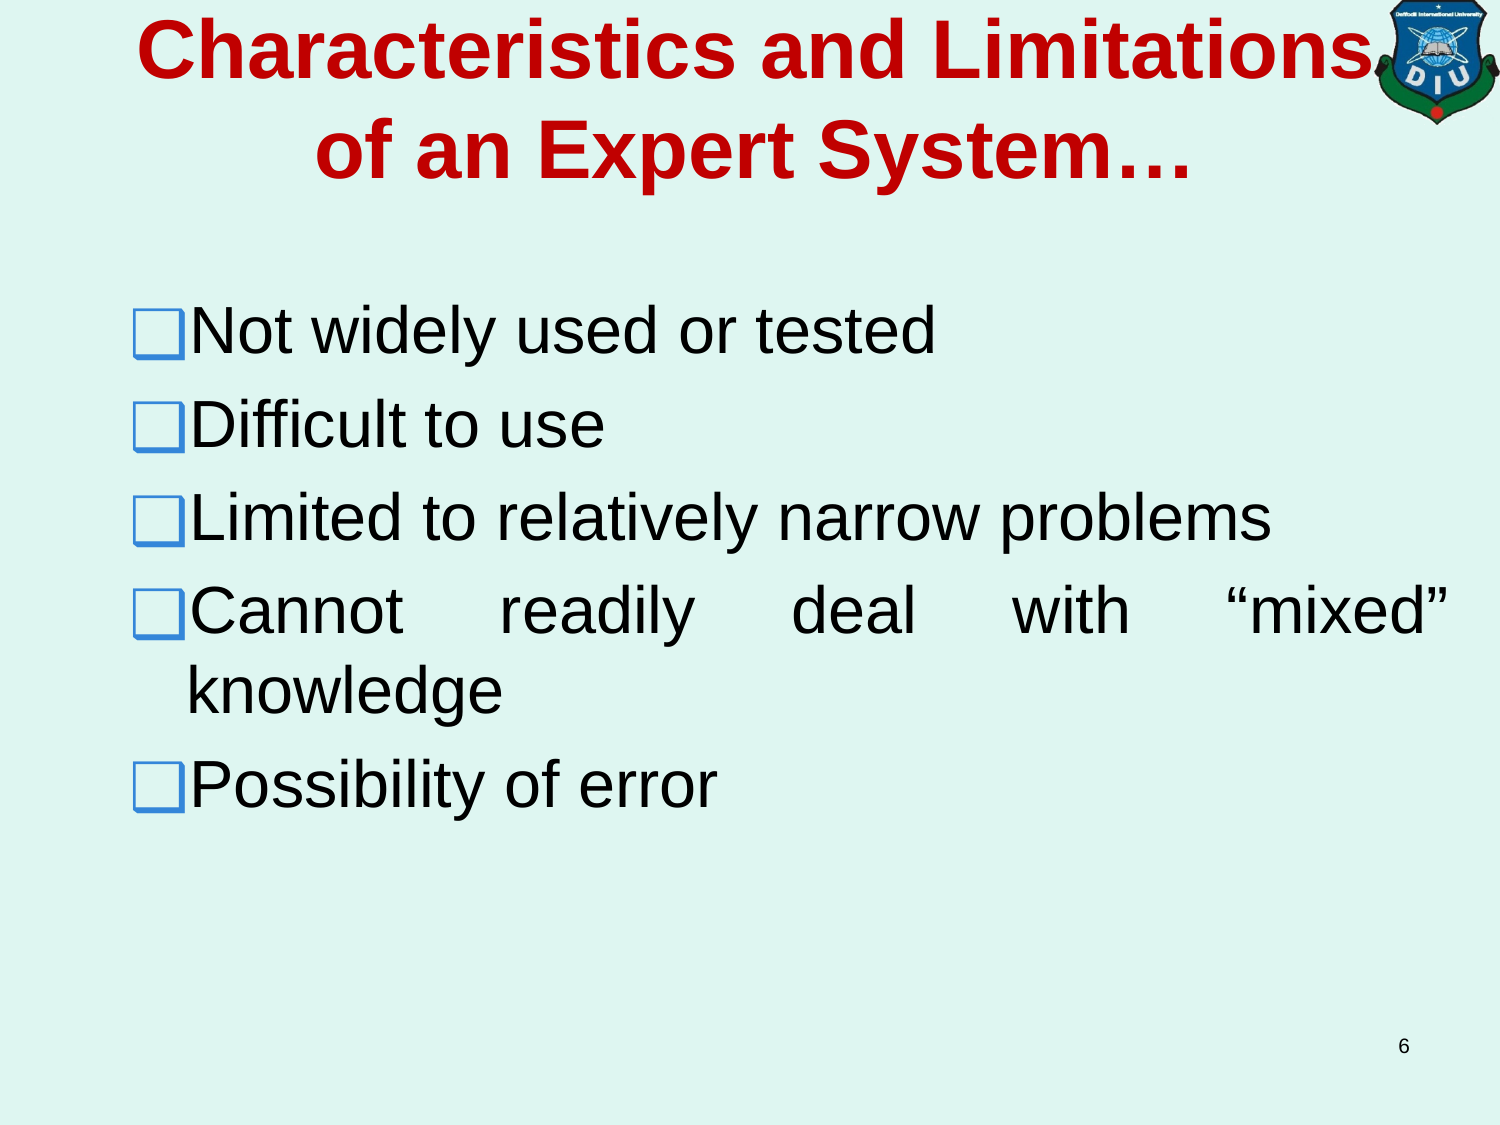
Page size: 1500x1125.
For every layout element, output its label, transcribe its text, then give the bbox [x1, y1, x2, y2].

picture [1374, 0, 1500, 126]
list Not widely used or tested Difficult to use Limited to relatively narrow problems Cannot readily deal with “mixed” knowledge Possibility of error [114, 279, 1465, 1005]
title Characteristics and Limitations of an Expert System… [99, 2, 1413, 188]
text_box ‹#› [1112, 1024, 1425, 1100]
